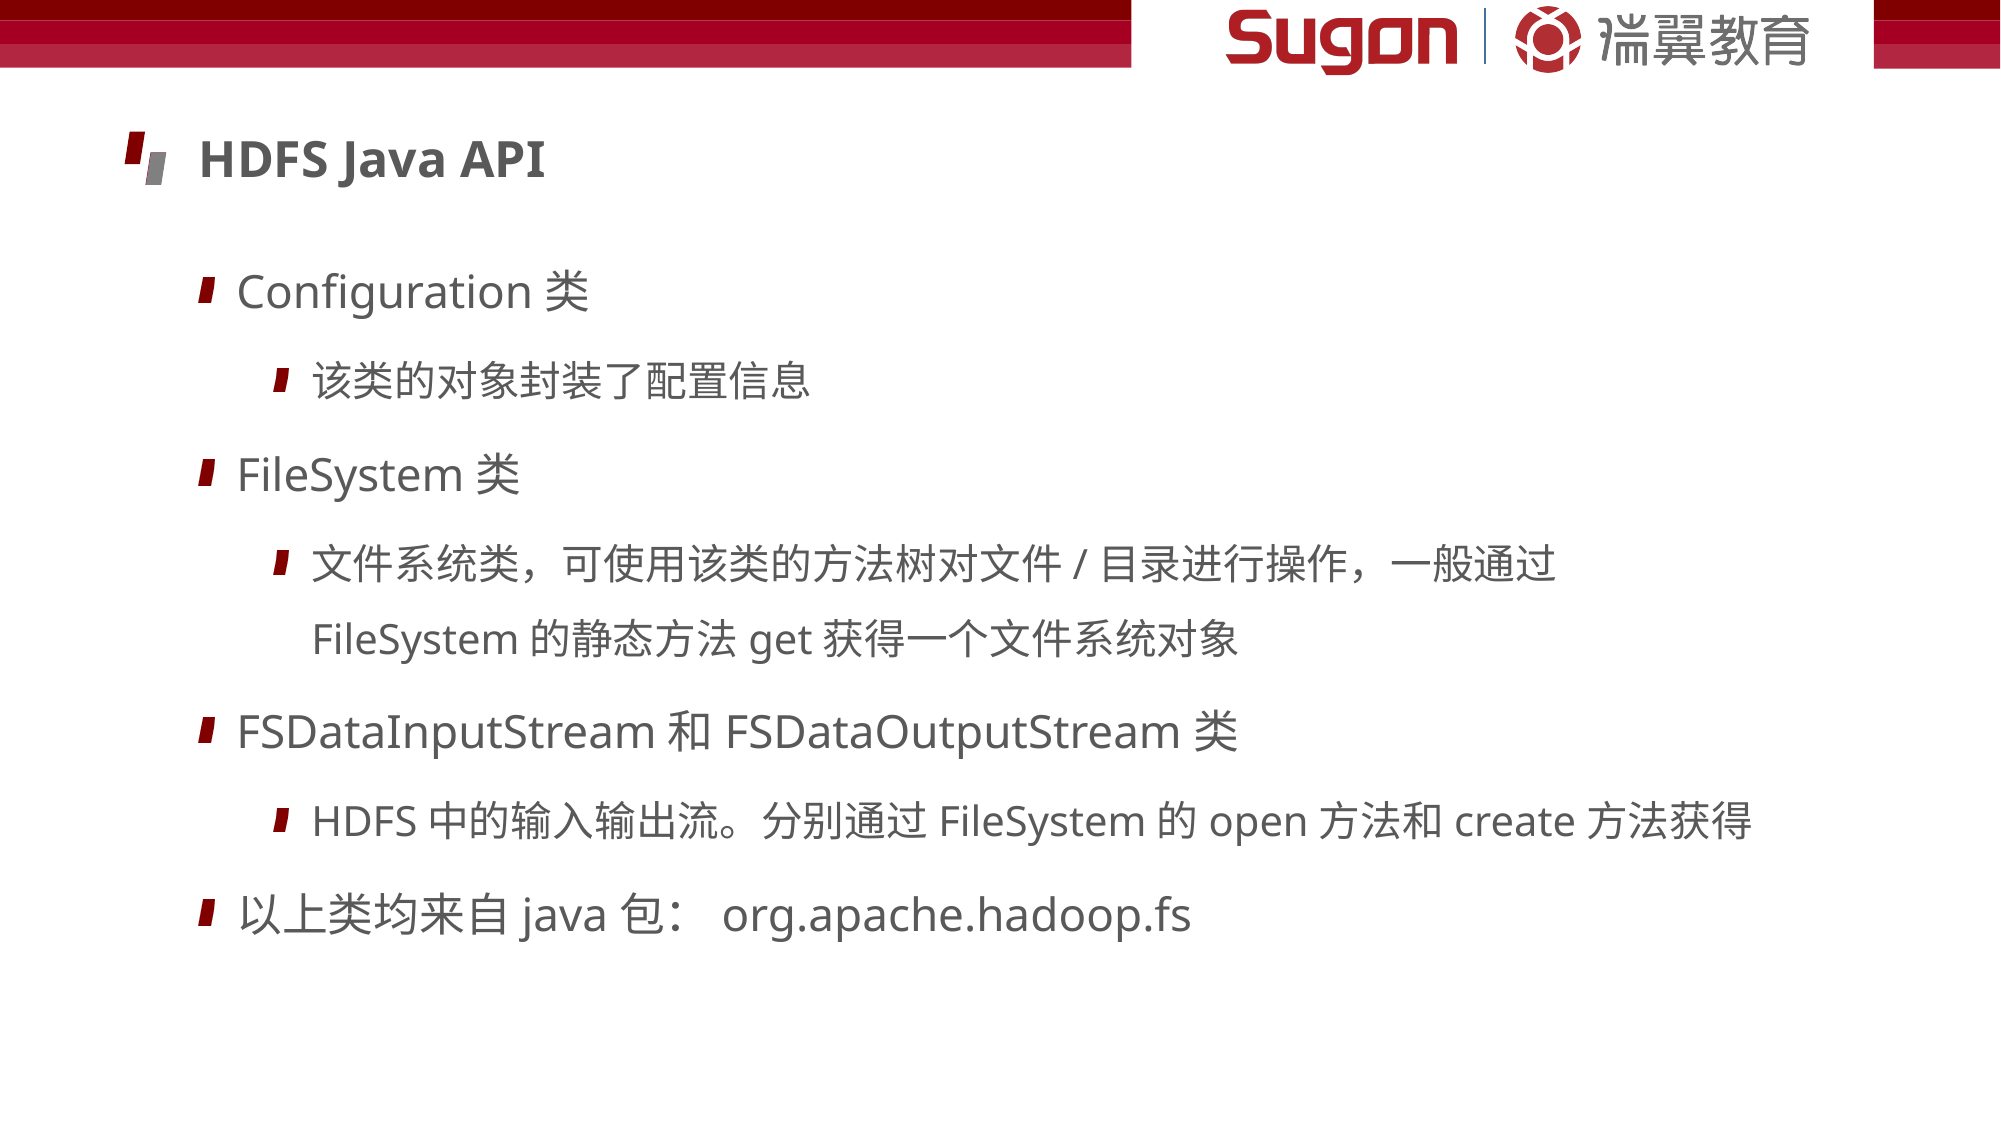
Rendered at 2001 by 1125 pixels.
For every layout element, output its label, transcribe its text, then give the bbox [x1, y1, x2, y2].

text_box [144, 151, 168, 186]
text_box [123, 130, 147, 166]
text_box HDFS Java API [183, 120, 925, 195]
text_box Configuration类 该类的对象封装了配置信息 FileSystem类 文件系统类，可使用该类的方法树对文件/目录进行操作，一般通过FileSystem的静态方法get获得一个文件系统对象 FSDataInputStream和FSDataOutputStream类 HDFS中的输入输出流。分别通过FileSystem的open方法和create方法获得 以上类均来自java包：org.apache.hadoop.fs [183, 227, 1769, 948]
picture [1194, 0, 1484, 102]
picture [198, 717, 215, 743]
picture [198, 277, 215, 303]
picture [198, 899, 215, 926]
picture [273, 550, 289, 575]
picture [273, 808, 289, 832]
picture [273, 368, 289, 392]
picture [198, 459, 215, 486]
picture [1515, 6, 1809, 73]
